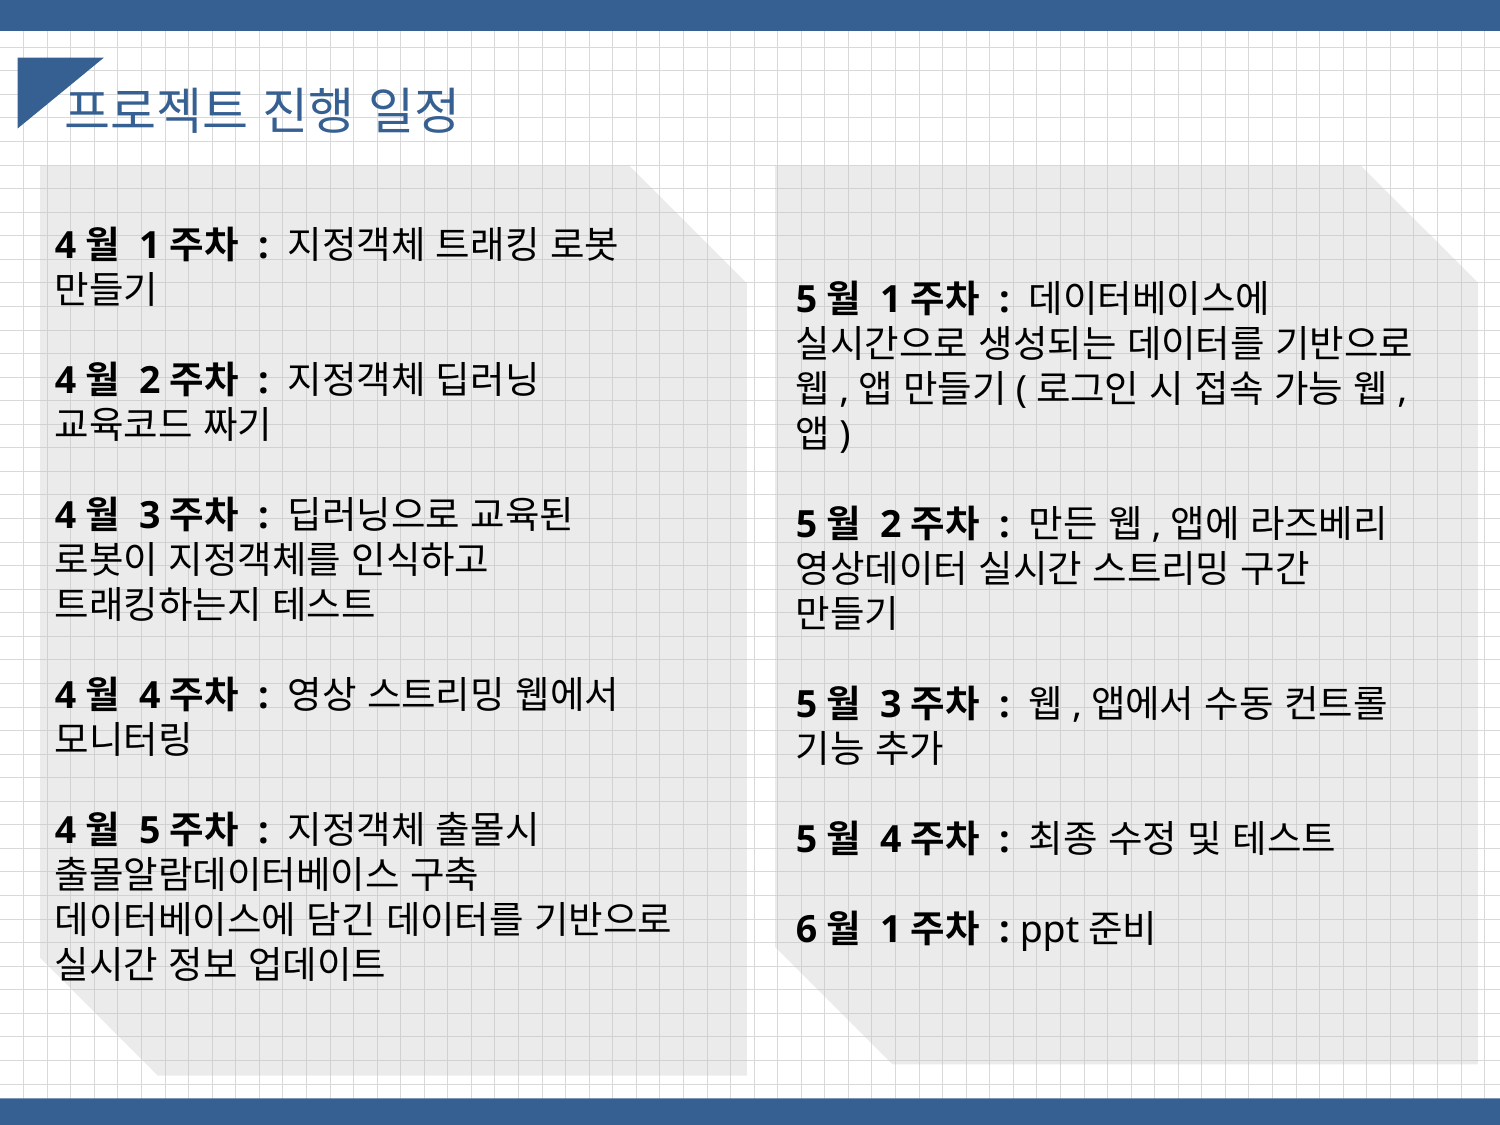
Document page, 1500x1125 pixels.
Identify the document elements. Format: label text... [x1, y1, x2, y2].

text_box 4월 1주차 : 지정객체 트래킹 로봇 만들기 4월 2주차 : 지정객체 딥러닝 교육코드 짜기 4월 3주차 : 딥러닝으로 교육된 로봇이 지정객체를 인식하고 트래킹하는지 테스트 4월 4주차 : 영상 스트리밍 웹에서 모니터링 4월 5주차 : 지정객체 출몰시 출몰알람데이터베이스 구축 데이터베이스에 담긴 데이터를 기반으로 실시간 정보 업데이트 [40, 213, 698, 993]
text_box [15, 55, 106, 131]
text_box [773, 163, 1481, 1067]
text_box 5월 1주차 : 데이터베이스에 실시간으로 생성되는 데이터를 기반으로 웹,앱 만들기(로그인 시 접속 가능 웹,앱) 5월 2주차 : 만든 웹,앱에 라즈베리 영상데이터 실시간 스트리밍 구간 만들기 5월 3주차 : 웹,앱에서 수동 컨트롤 기능 추가 5월 4주차 : 최종 수정 및 테스트 6월 1주차 : ppt준비 [781, 267, 1439, 957]
text_box [37, 163, 680, 961]
text_box [72, 231, 750, 1078]
text_box [0, 0, 1500, 33]
text_box [0, 1096, 1500, 1125]
text_box 프로젝트 진행 일정 [50, 72, 747, 148]
